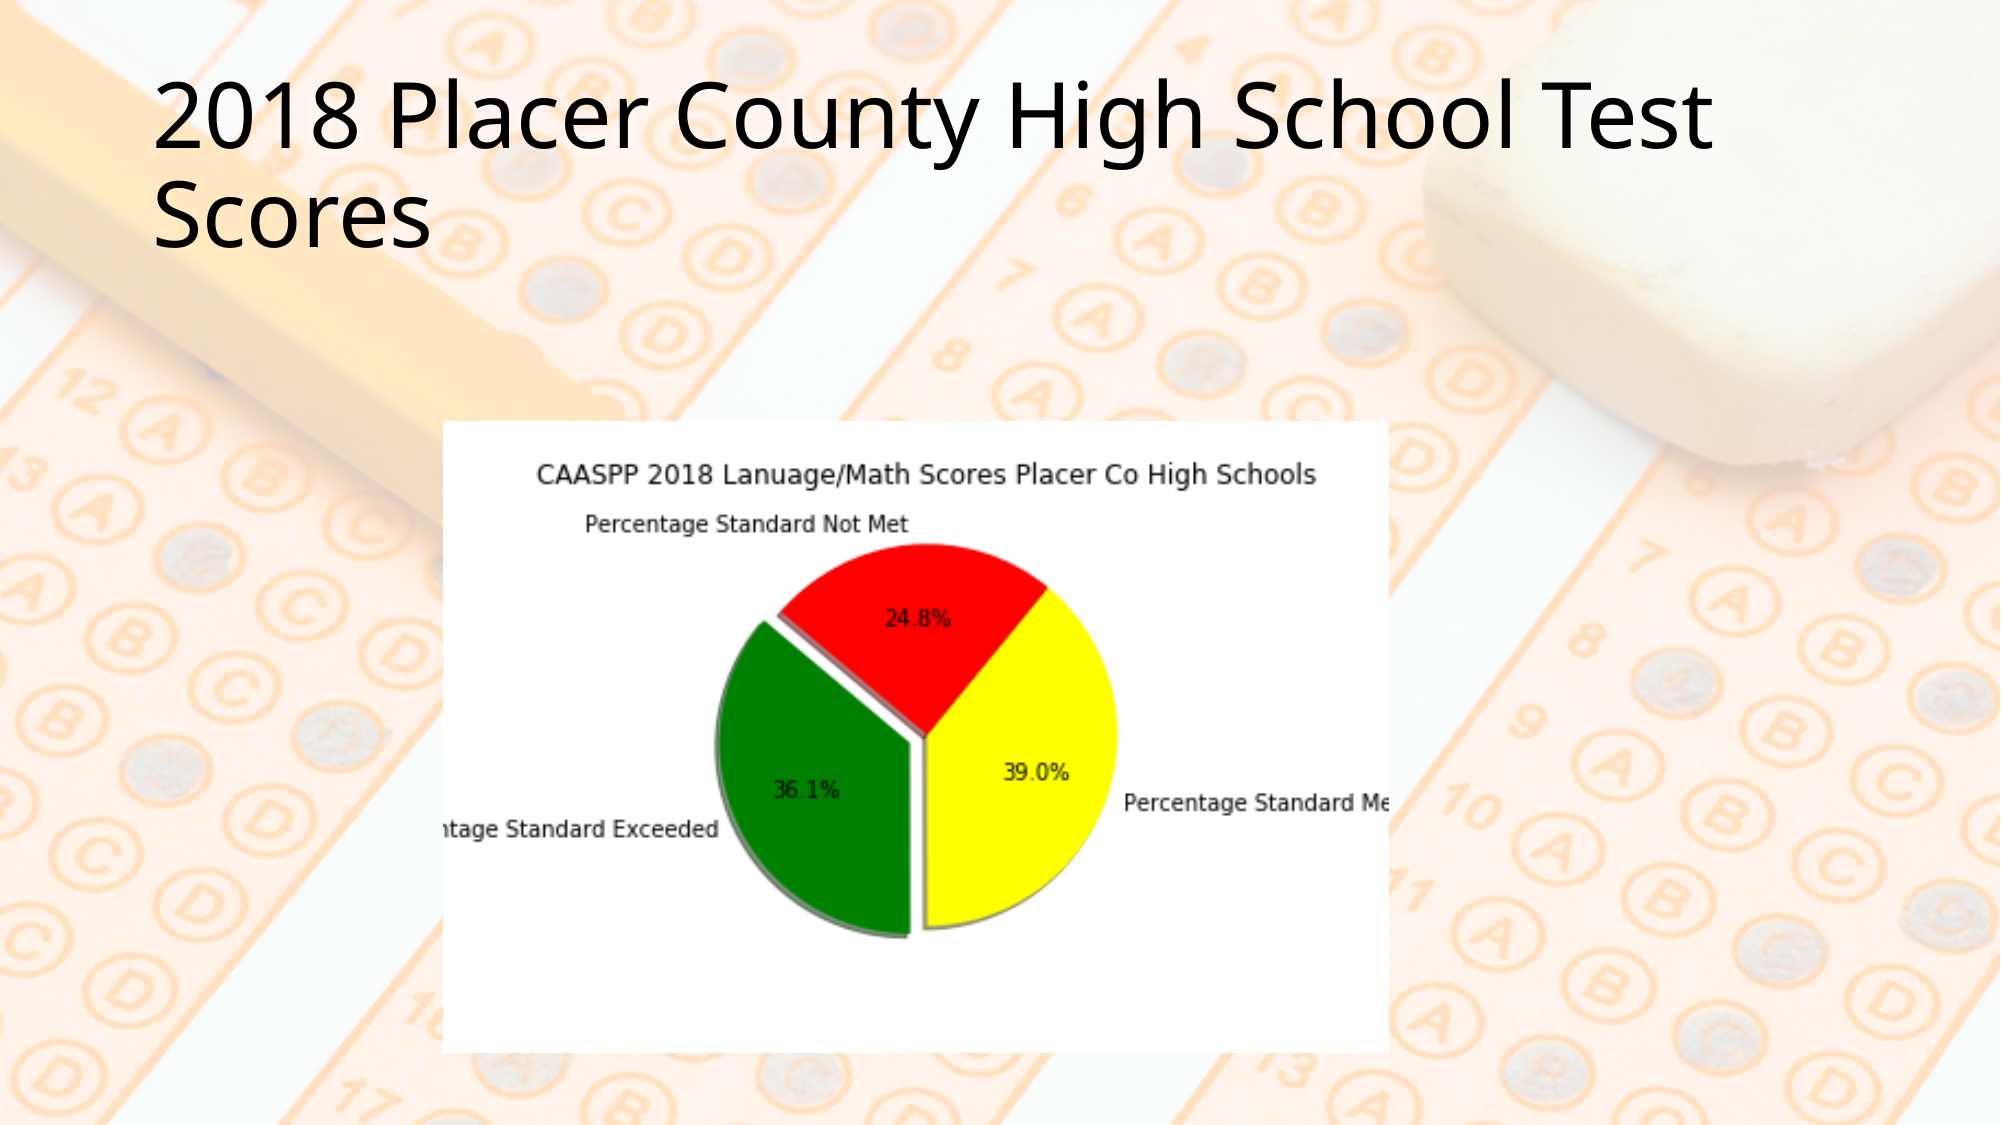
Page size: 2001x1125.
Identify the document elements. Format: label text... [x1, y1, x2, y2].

title 2018 Placer County High School Test Scores [137, 59, 1863, 278]
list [443, 421, 1390, 1053]
